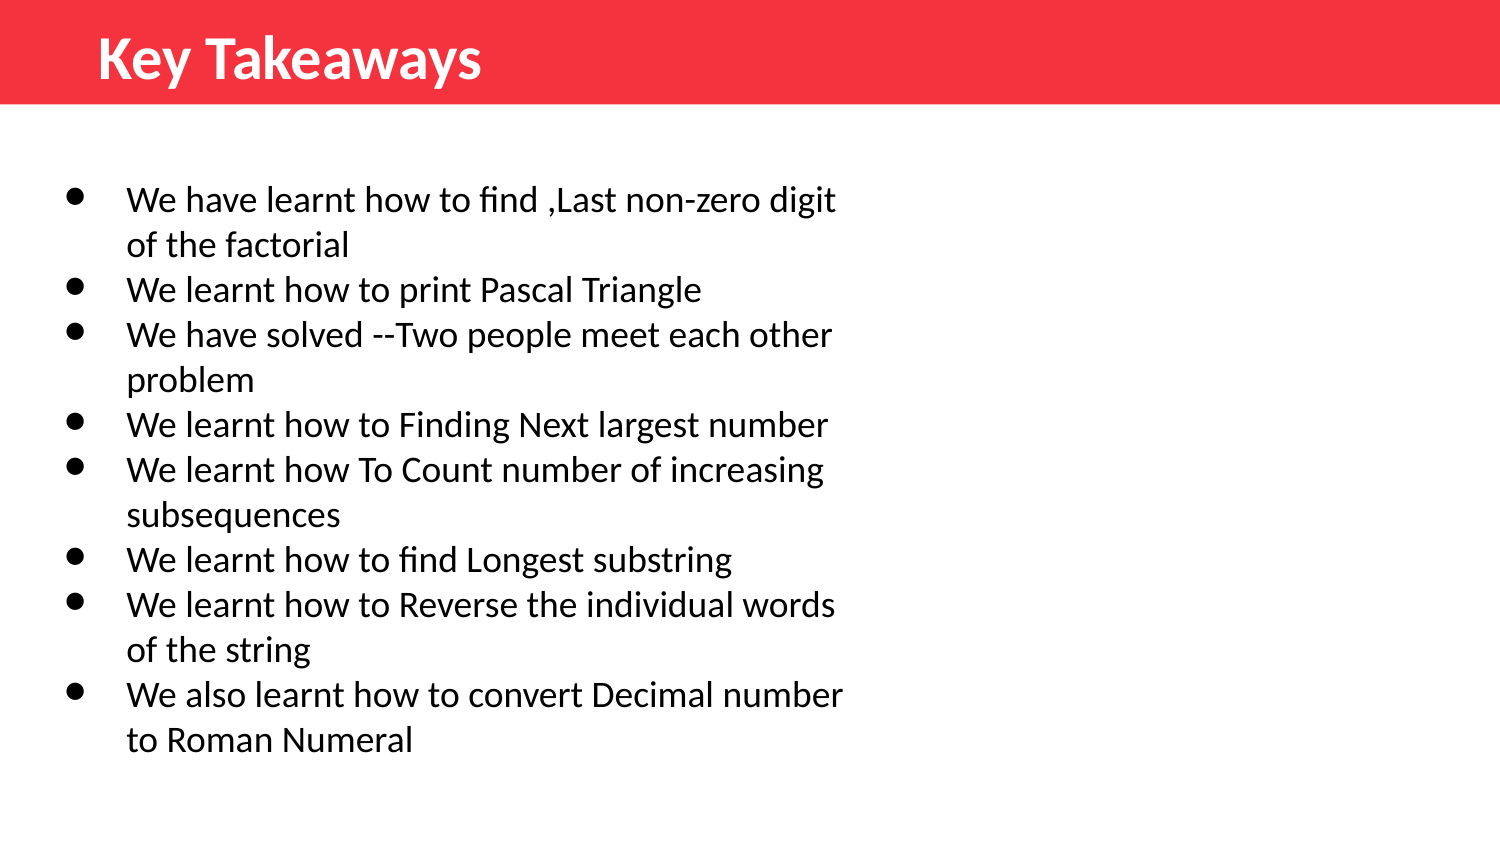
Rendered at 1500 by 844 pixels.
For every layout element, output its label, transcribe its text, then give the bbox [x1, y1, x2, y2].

text_box [0, 0, 1500, 105]
text_box Key Takeaways [83, 2, 734, 138]
text_box We have learnt how to find ,Last non-zero digit of the factorial We learnt how to print Pascal Triangle We have solved --Two people meet each other problem We learnt how to Finding Next largest number We learnt how To Count number of increasing subsequences We learnt how to find Longest substring We learnt how to Reverse the individual words of the string We also learnt how to convert Decimal number to Roman Numeral [36, 167, 870, 803]
